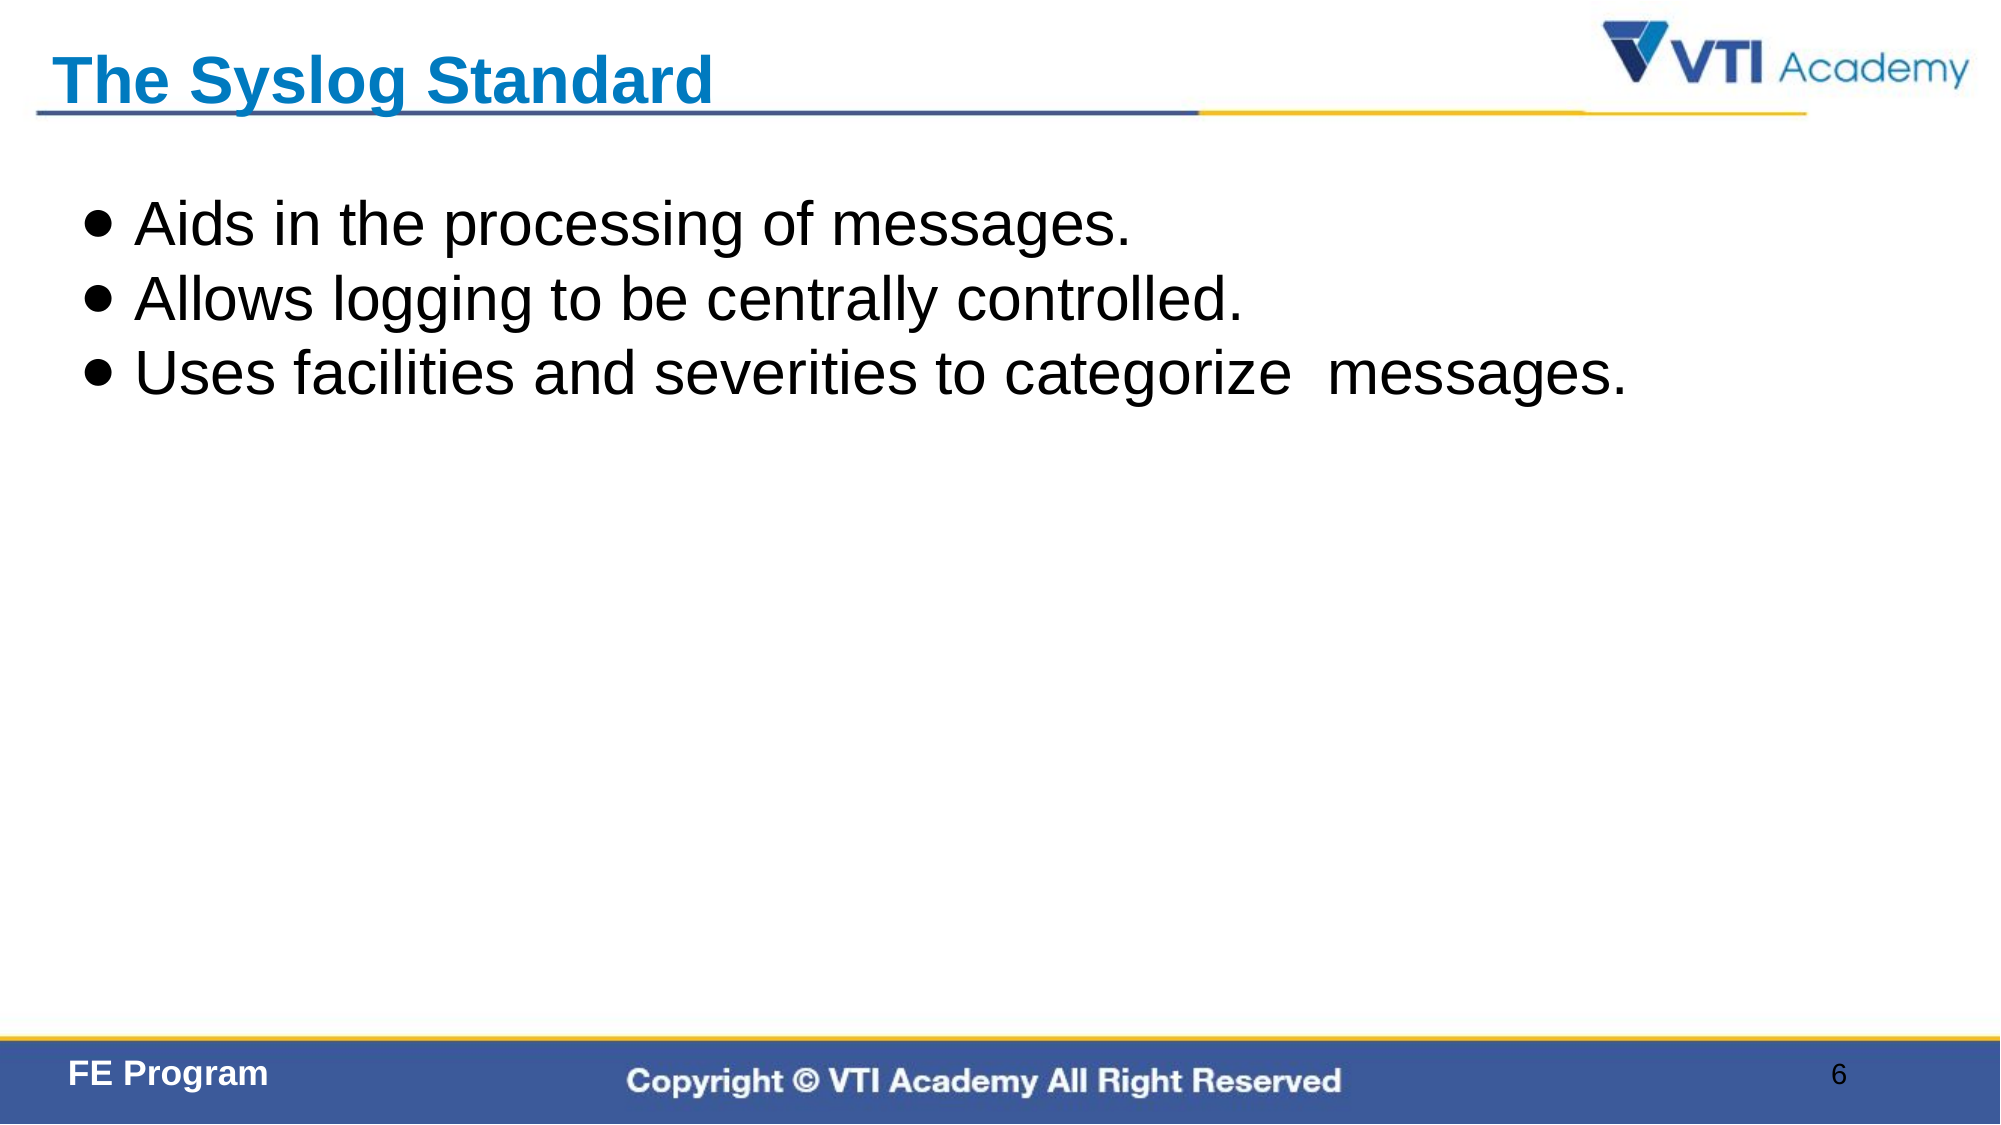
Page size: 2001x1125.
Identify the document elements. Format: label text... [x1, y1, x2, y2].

list Aids in the processing of messages. Allows logging to be centrally controlled. Uses facilities and severities to categorize messages. [62, 174, 1788, 889]
slide_number 6 [1412, 1042, 1863, 1103]
picture [0, 1, 2000, 1124]
title The Syslog Standard [37, 37, 1763, 127]
